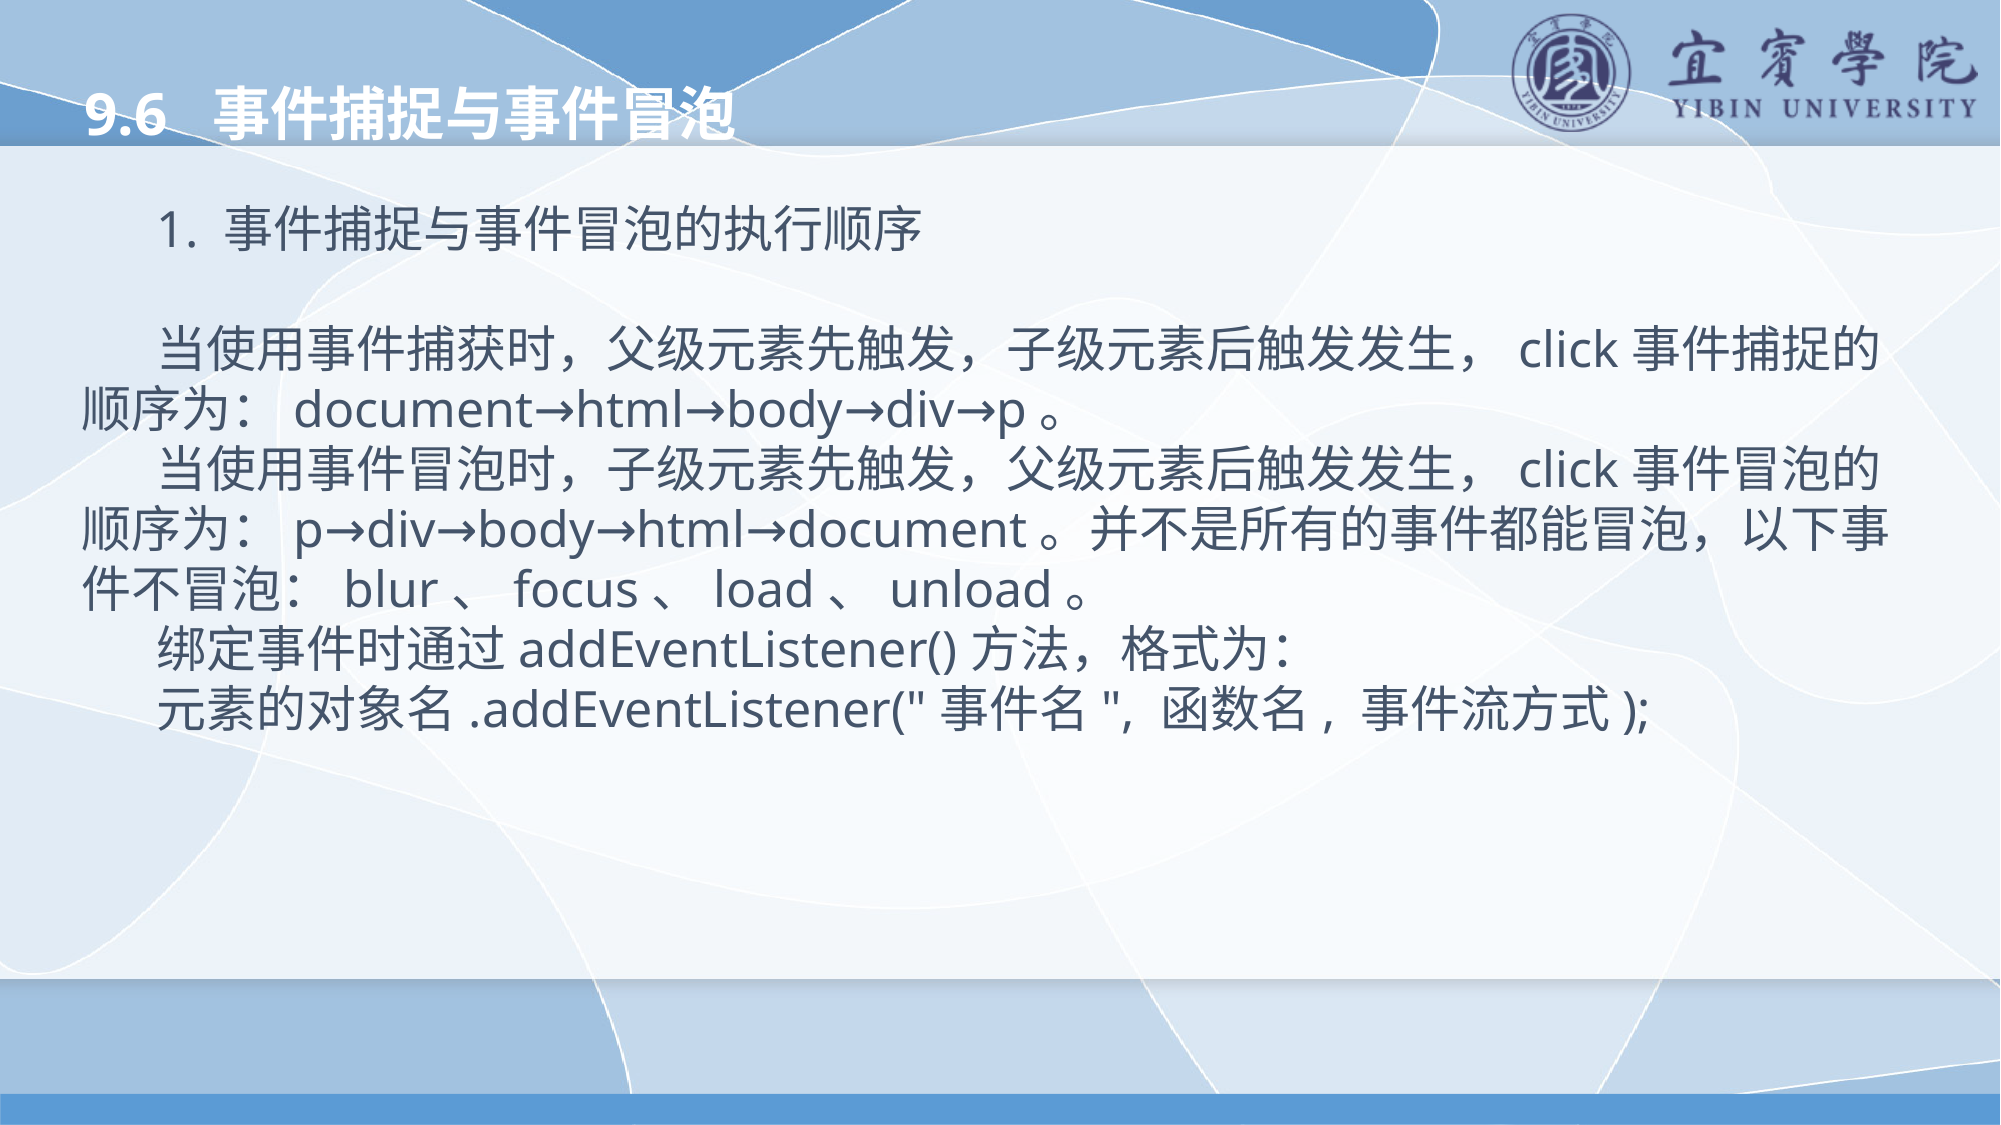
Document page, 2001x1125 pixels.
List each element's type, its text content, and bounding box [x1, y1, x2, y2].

text_box 9.6 事件捕捉与事件冒泡 [67, 67, 1142, 156]
text_box 1. 事件捕捉与事件冒泡的执行顺序 当使用事件捕获时，父级元素先触发，子级元素后触发发生，click事件捕捉的顺序为：document→html→body→div→p。 当使用事件冒泡时，子级元素先触发，父级元素后触发发生，click事件冒泡的顺序为：p→div→body→html→document。并不是所有的事件都能冒泡，以下事件不冒泡：blur、focus、load、unload。 绑定事件时通过addEventListener()方法，格式为： 元素的对象名.addEventListener("事件名", 函数名, 事件流方式); [66, 190, 1910, 746]
picture [1510, 12, 1978, 134]
text_box [0, 1093, 2000, 1125]
